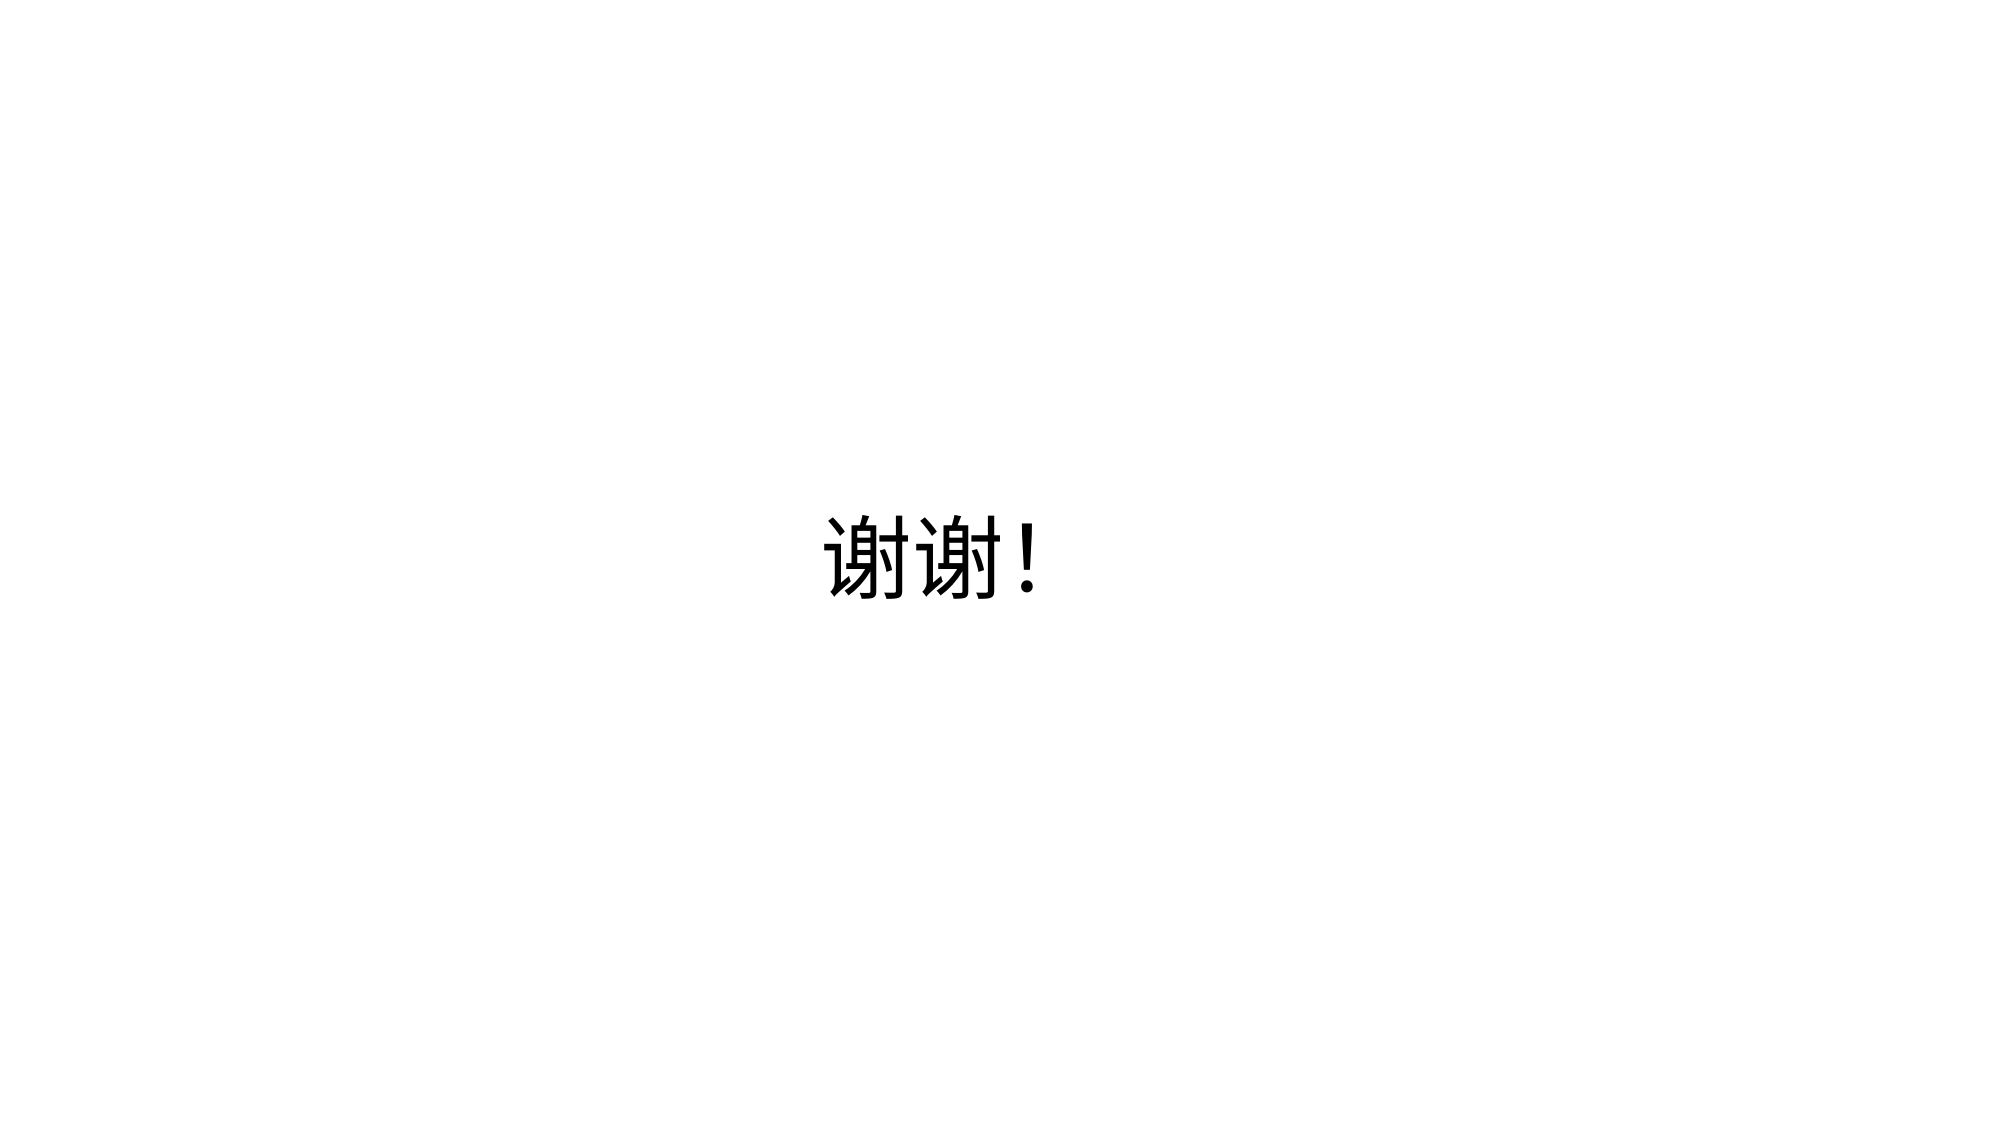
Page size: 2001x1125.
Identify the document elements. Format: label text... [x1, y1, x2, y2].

title 谢谢！ [805, 453, 1244, 672]
